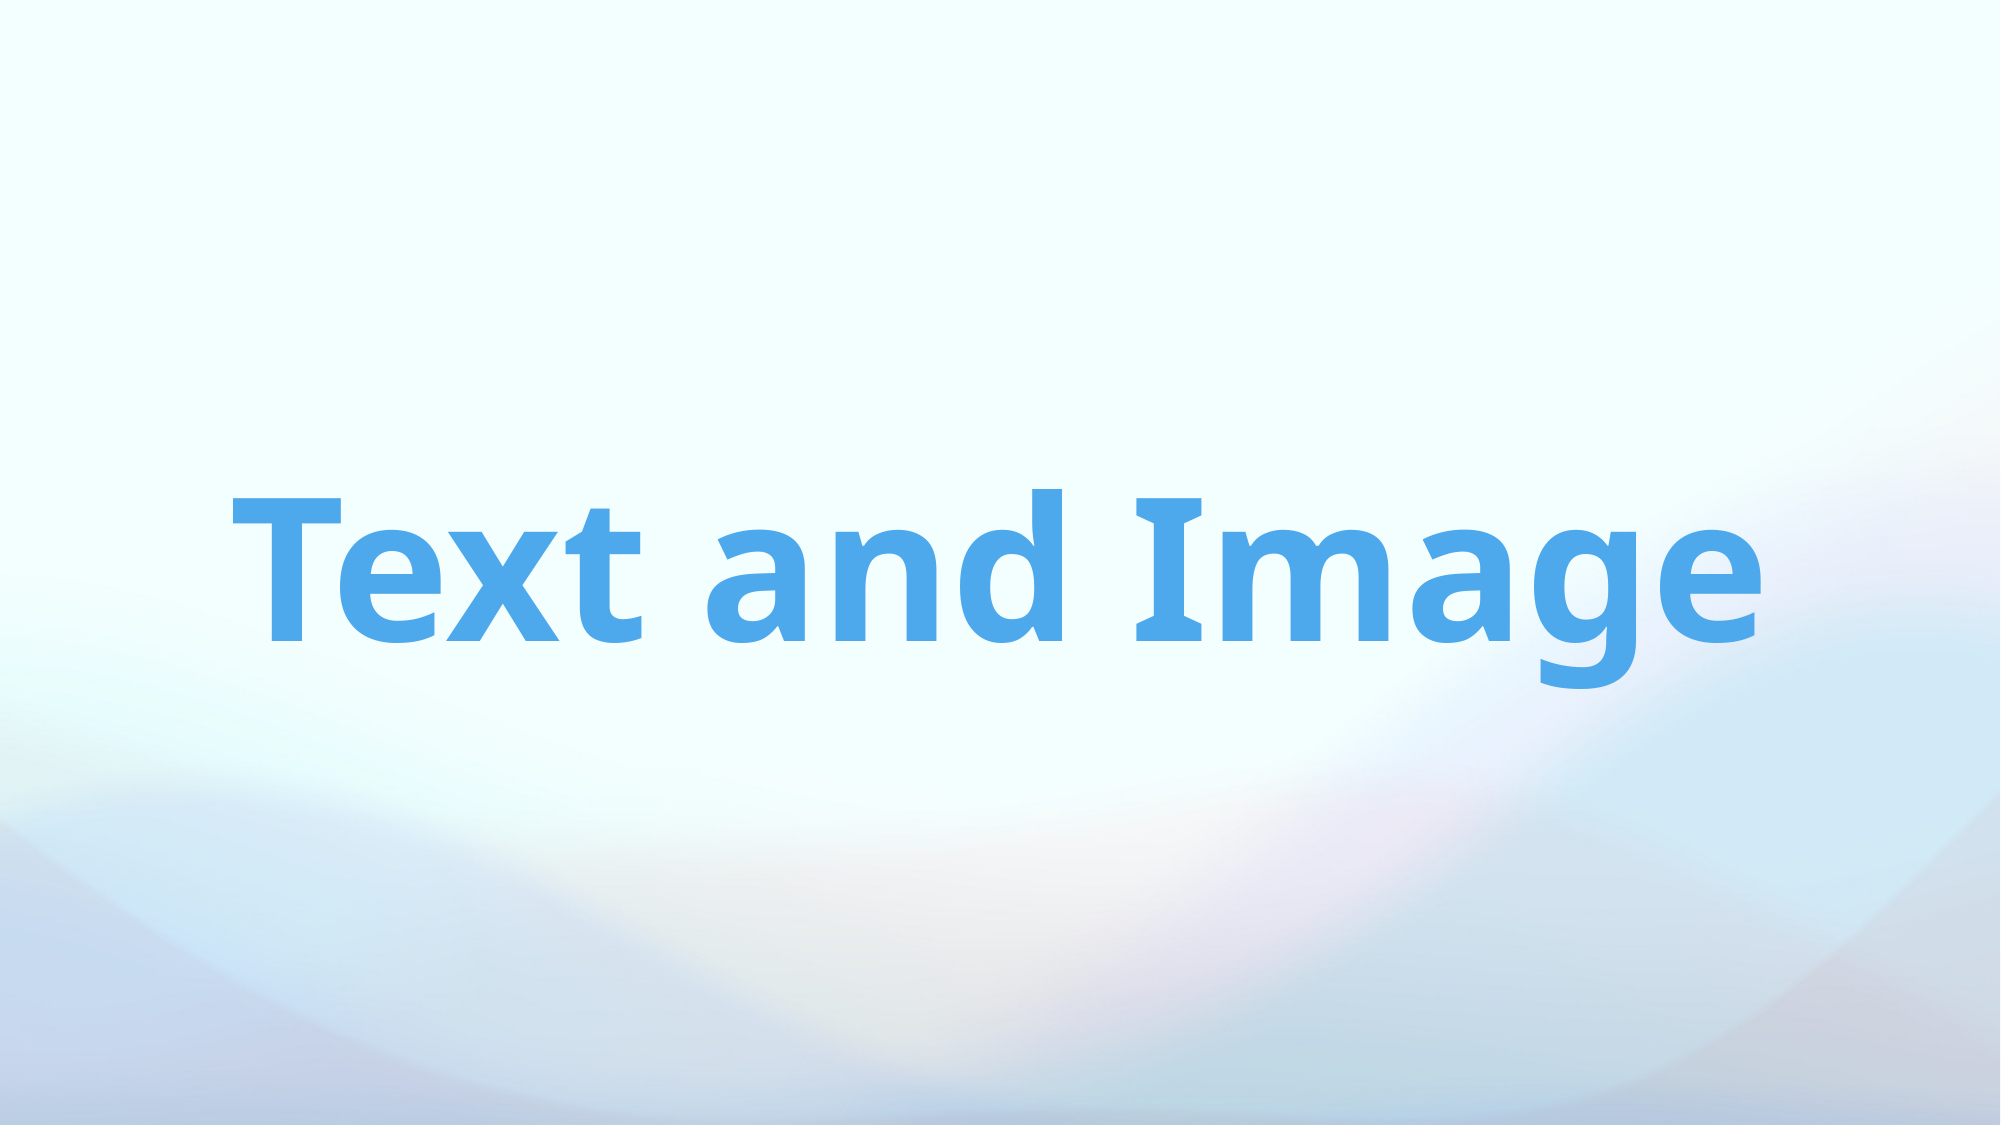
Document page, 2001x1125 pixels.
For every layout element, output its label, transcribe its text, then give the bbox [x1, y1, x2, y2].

text_box Text and Image [125, 433, 1875, 689]
picture [0, 0, 2001, 1125]
